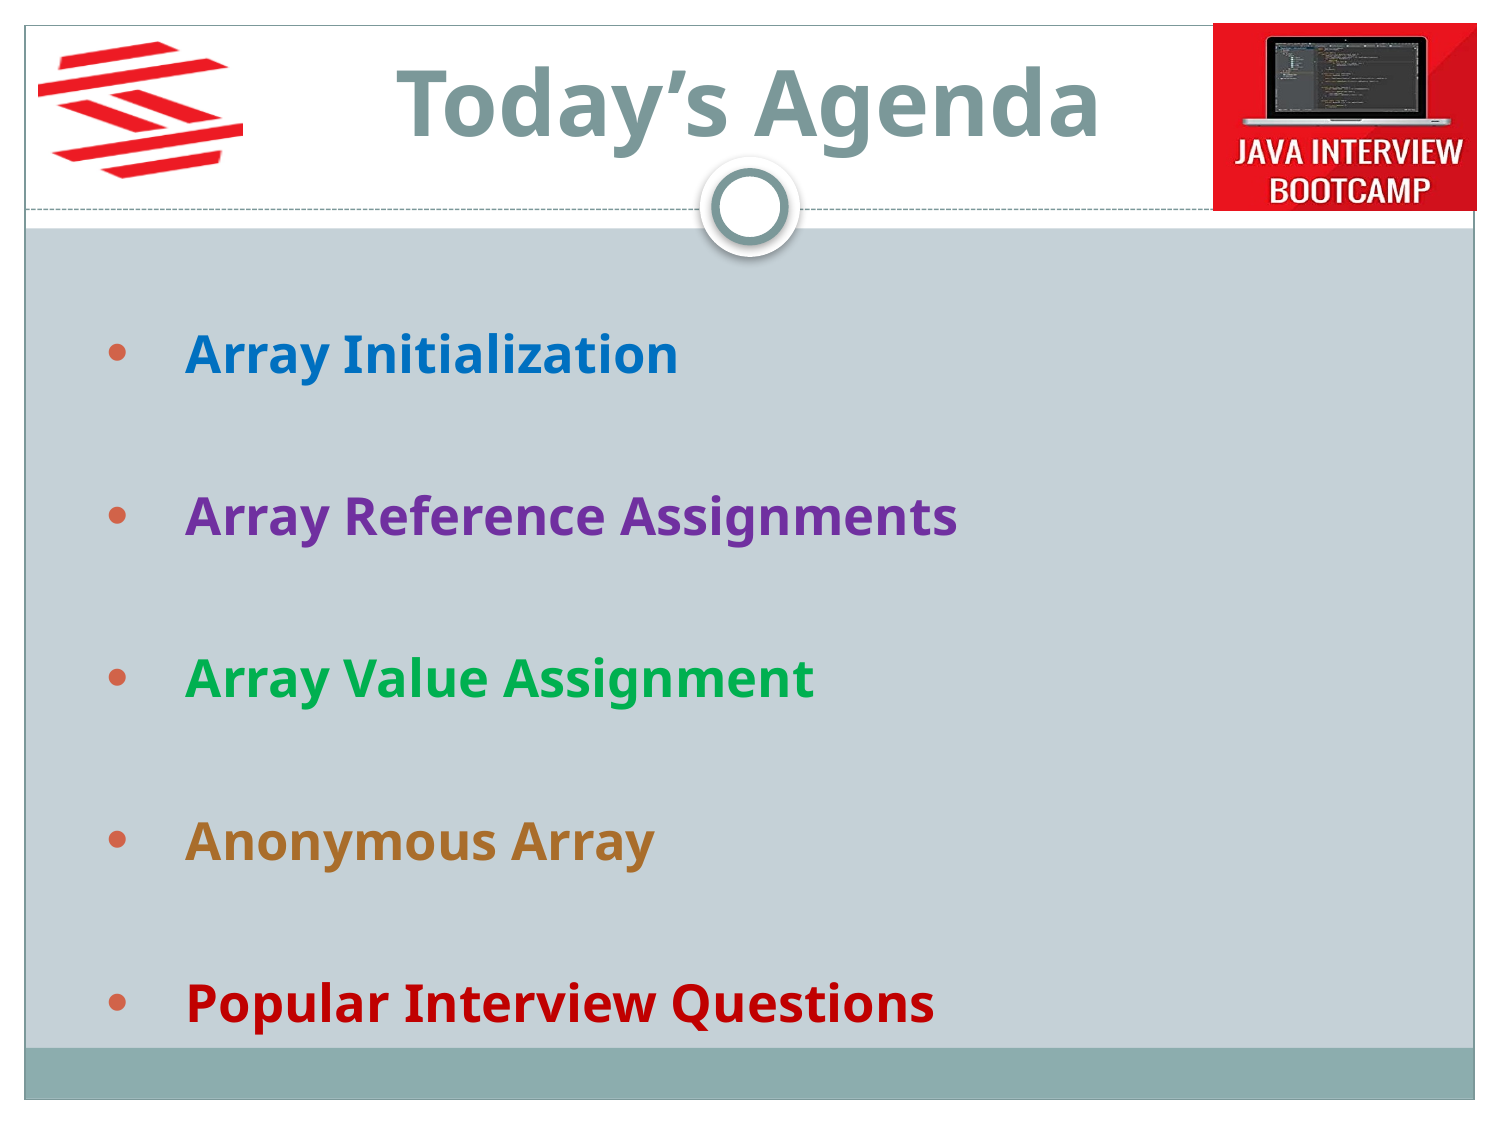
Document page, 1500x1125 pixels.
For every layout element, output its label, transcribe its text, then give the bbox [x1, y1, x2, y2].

list Array Initialization Array Reference Assignments Array Value Assignment Anonymous Array Popular Interview Questions [49, 250, 1445, 1047]
picture [1213, 23, 1477, 212]
picture [37, 40, 243, 185]
title Today’s Agenda [237, 37, 1206, 162]
